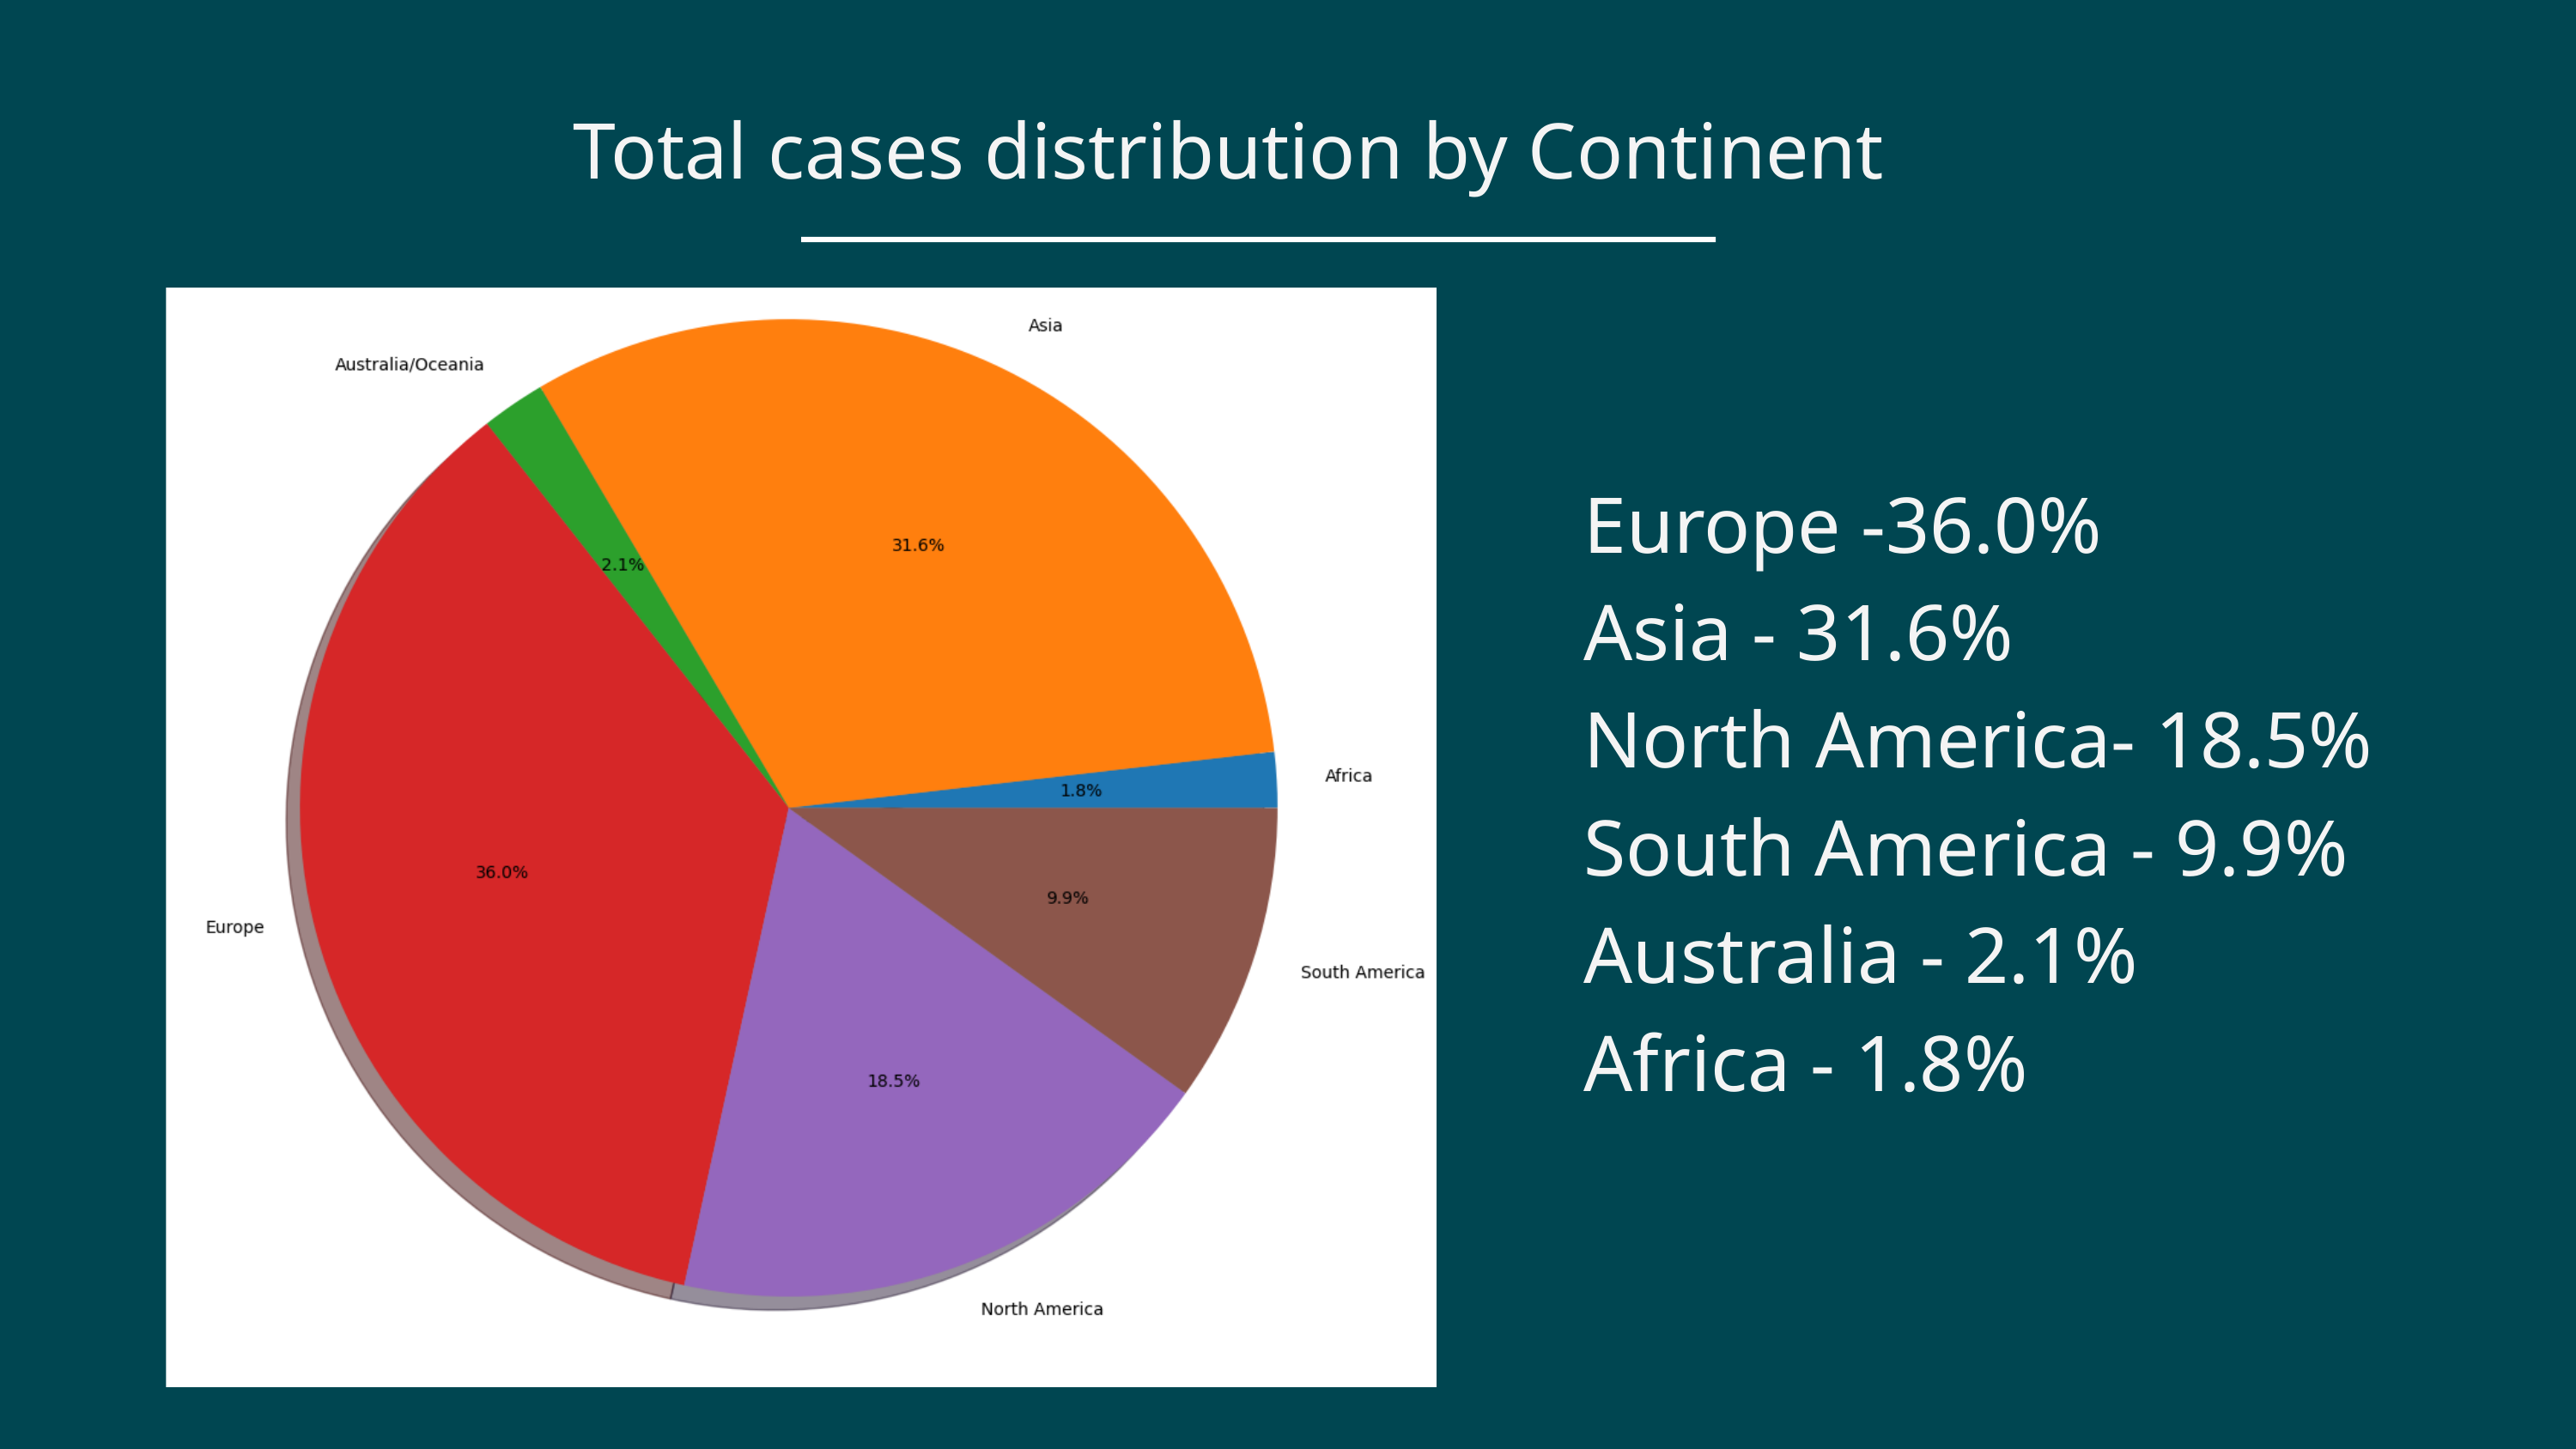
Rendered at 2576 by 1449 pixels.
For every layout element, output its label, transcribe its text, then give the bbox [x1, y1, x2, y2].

text_box Total cases distribution by Continent [573, 87, 1892, 195]
text_box Europe -36.0% Asia - 31.6% North America- 18.5% South America - 9.9% Australia - 2.1% Africa - 1.8% [1583, 460, 2512, 1106]
text_box [166, 288, 1437, 1387]
